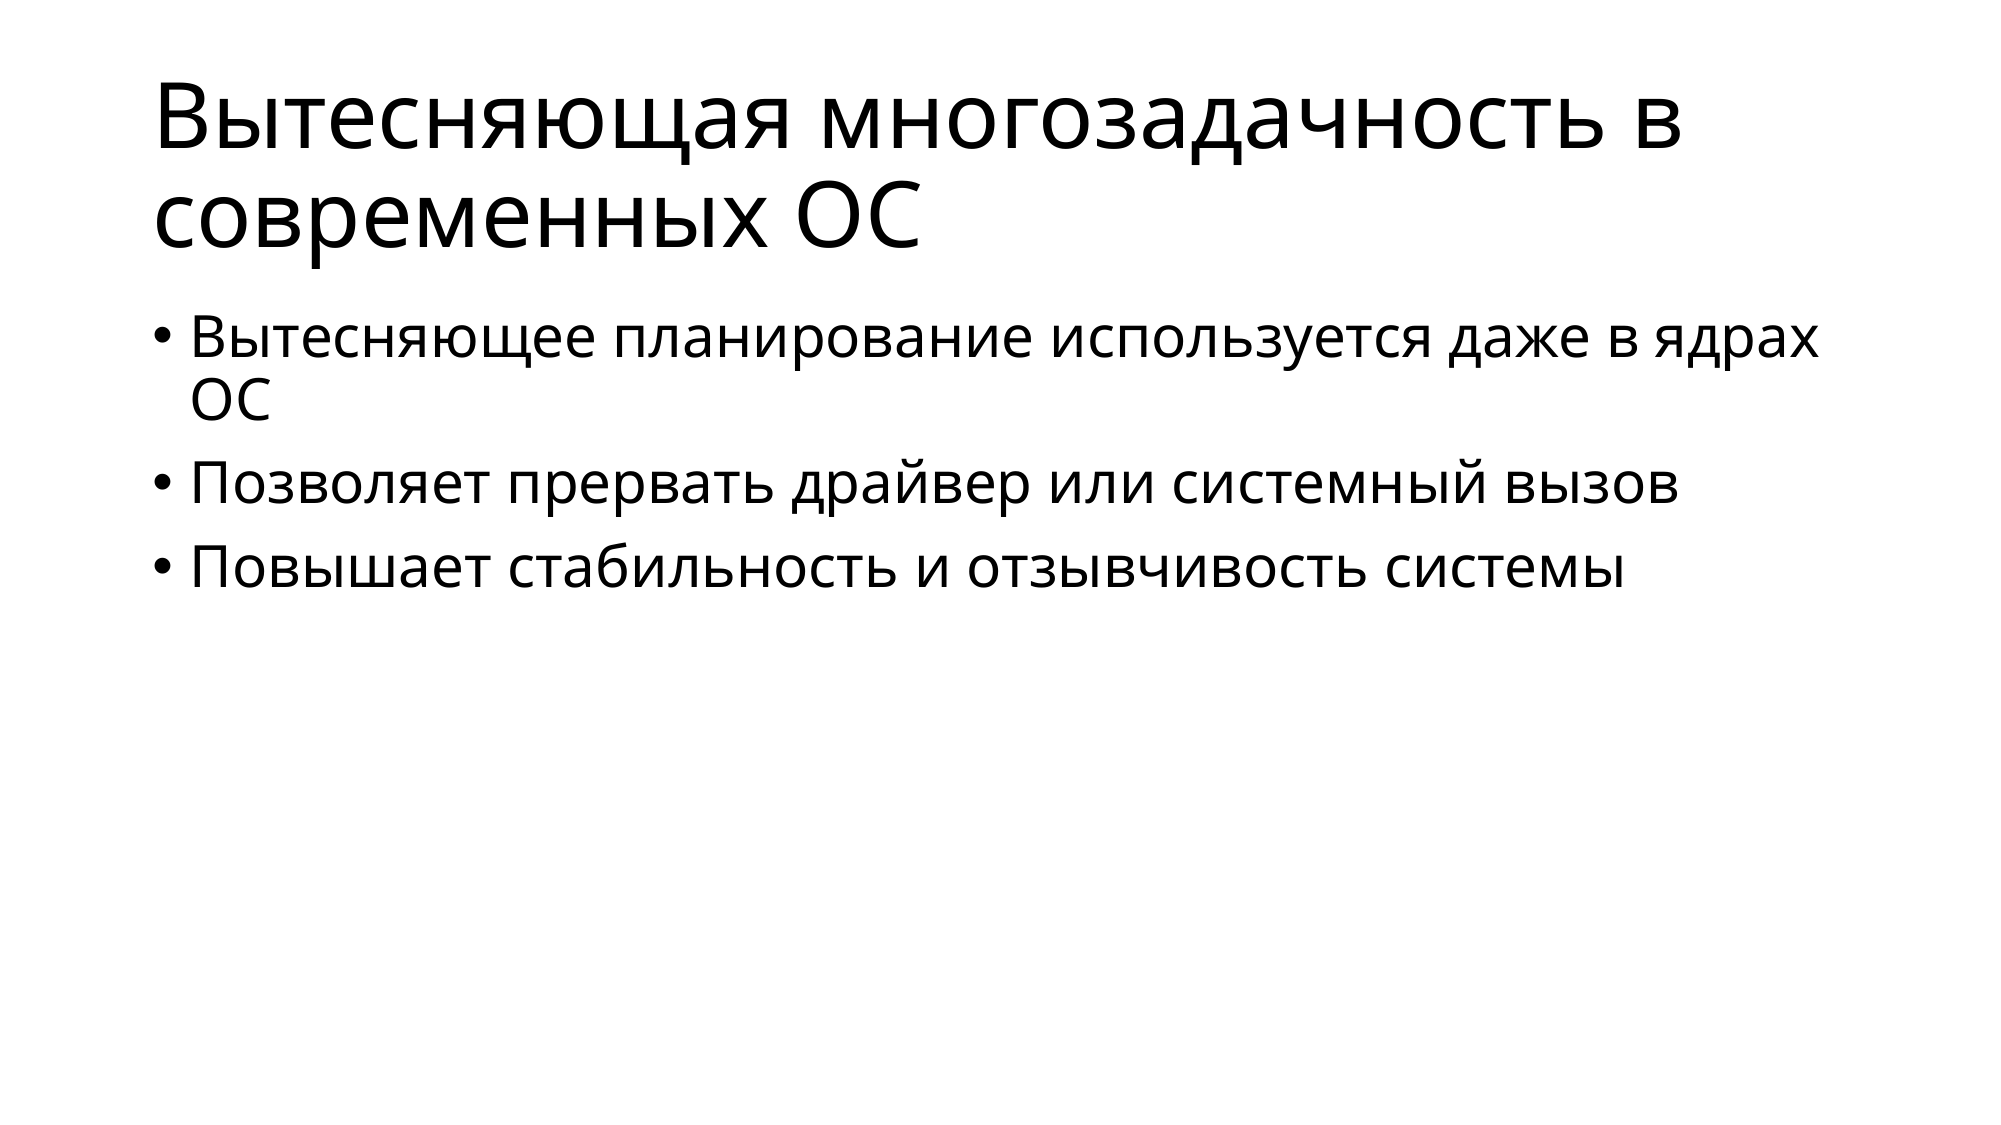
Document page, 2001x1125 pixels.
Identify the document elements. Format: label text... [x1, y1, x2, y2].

title Вытесняющая многозадачность в современных ОС [137, 59, 1863, 278]
list Вытесняющее планирование используется даже в ядрах ОС Позволяет прервать драйвер или системный вызов Повышает стабильность и отзывчивость системы [137, 299, 1863, 1014]
